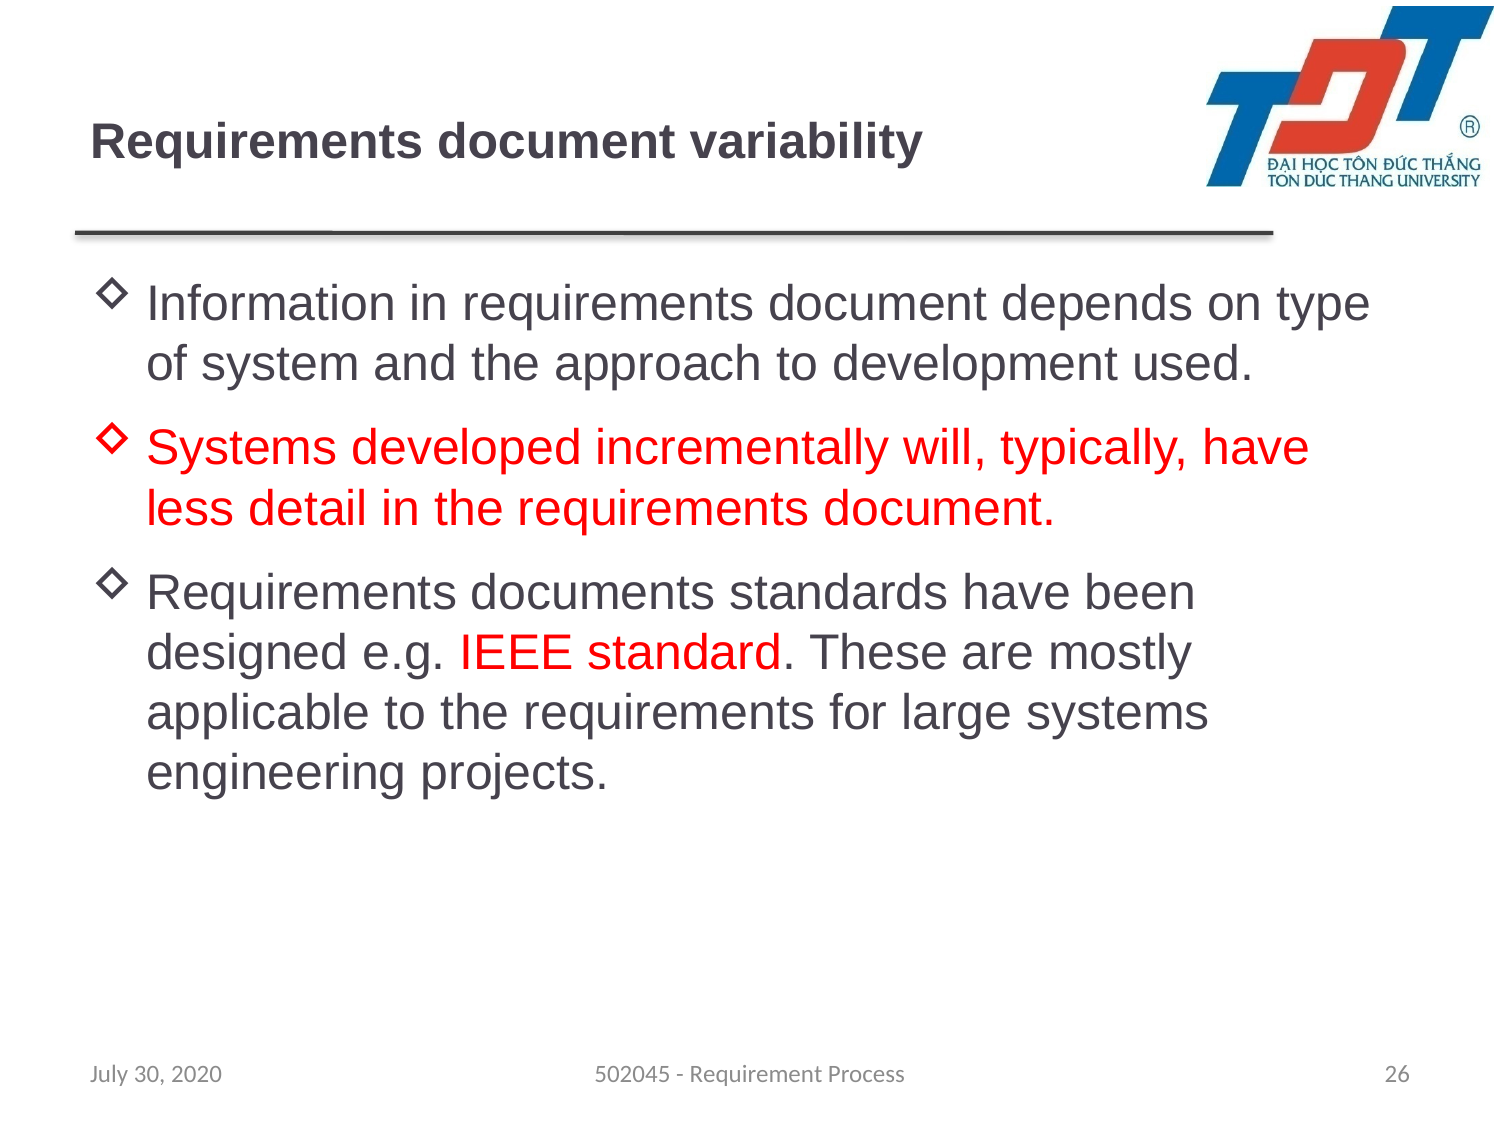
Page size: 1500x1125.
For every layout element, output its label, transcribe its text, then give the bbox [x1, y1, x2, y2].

list Information in requirements document depends on type of system and the approach to development used. Systems developed incrementally will, typically, have less detail in the requirements document. Requirements documents standards have been designed e.g. IEEE standard. These are mostly applicable to the requirements for large systems engineering projects. [75, 262, 1425, 1005]
picture [1206, 6, 1494, 187]
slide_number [75, 1042, 425, 1103]
title Requirements document variability [74, 44, 1272, 233]
slide_number 26 [1074, 1042, 1425, 1103]
footer 502045 - Requirement Process [512, 1042, 988, 1103]
